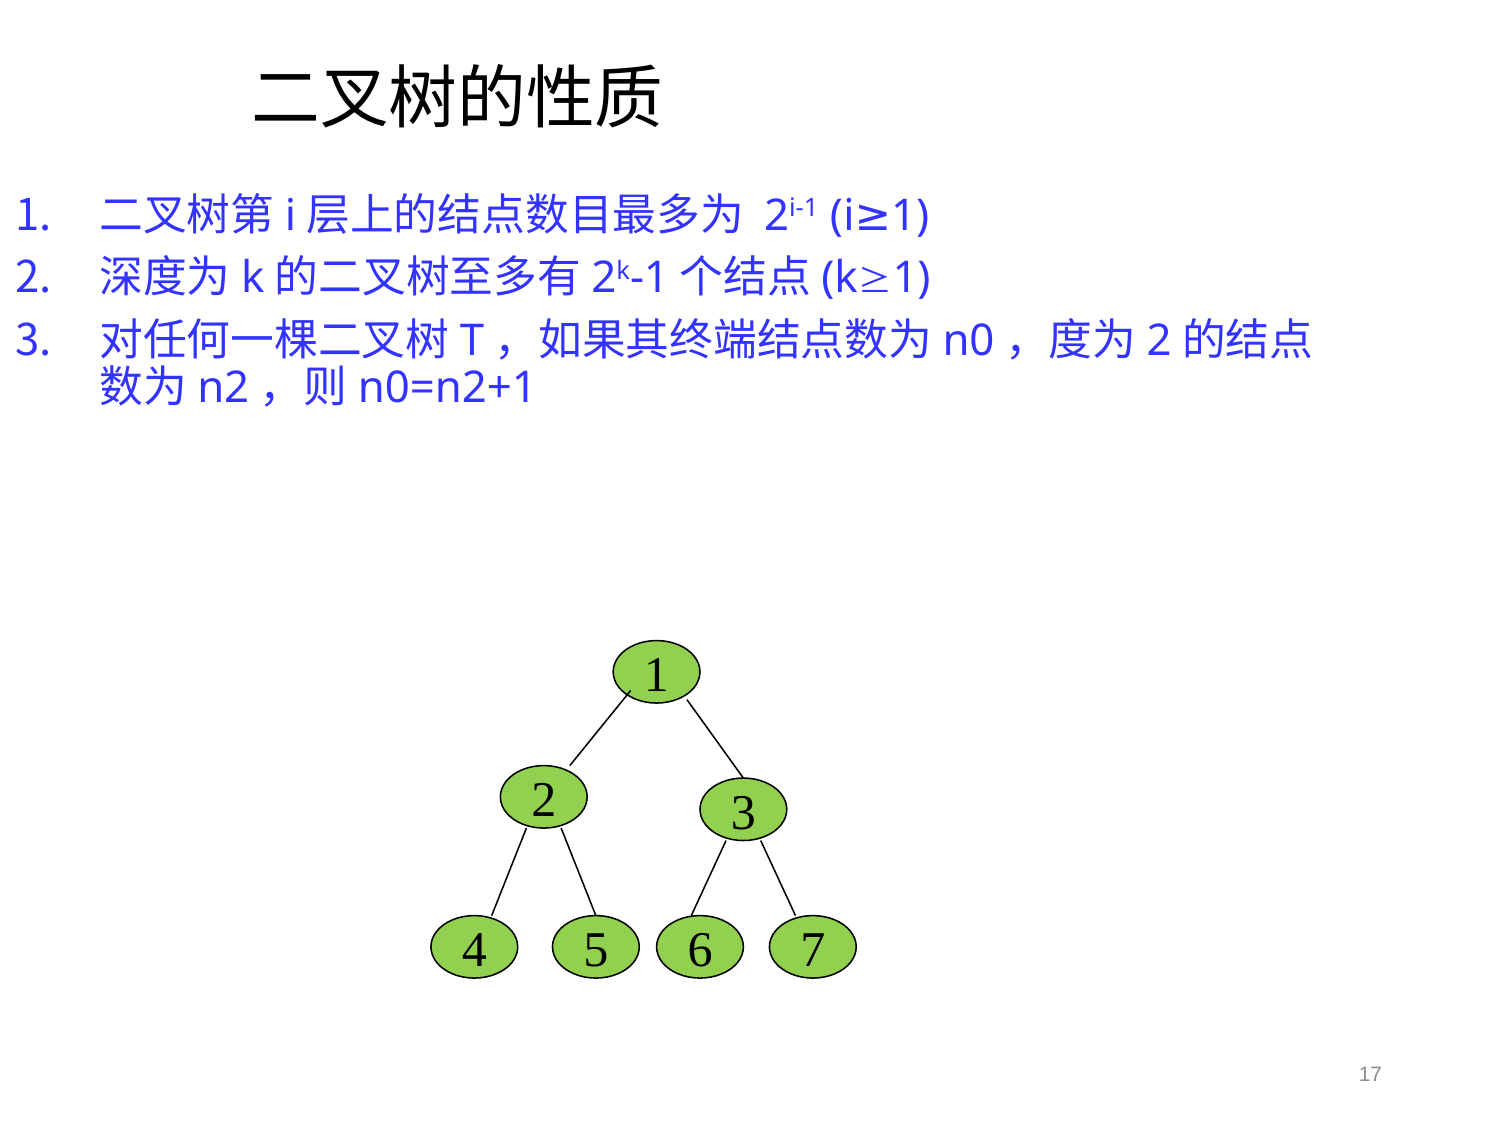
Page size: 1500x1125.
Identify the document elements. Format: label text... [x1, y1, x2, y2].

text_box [430, 640, 857, 979]
slide_number 17 [1059, 1042, 1397, 1103]
title 二叉树的性质 [236, 51, 1500, 149]
list 二叉树第i层上的结点数目最多为 2i-1 (i≥1) 深度为k的二叉树至多有2k-1个结点(k1) 对任何一棵二叉树T，如果其终端结点数为n0，度为2的结点数为n2，则n0=n2+1 [0, 184, 1347, 605]
